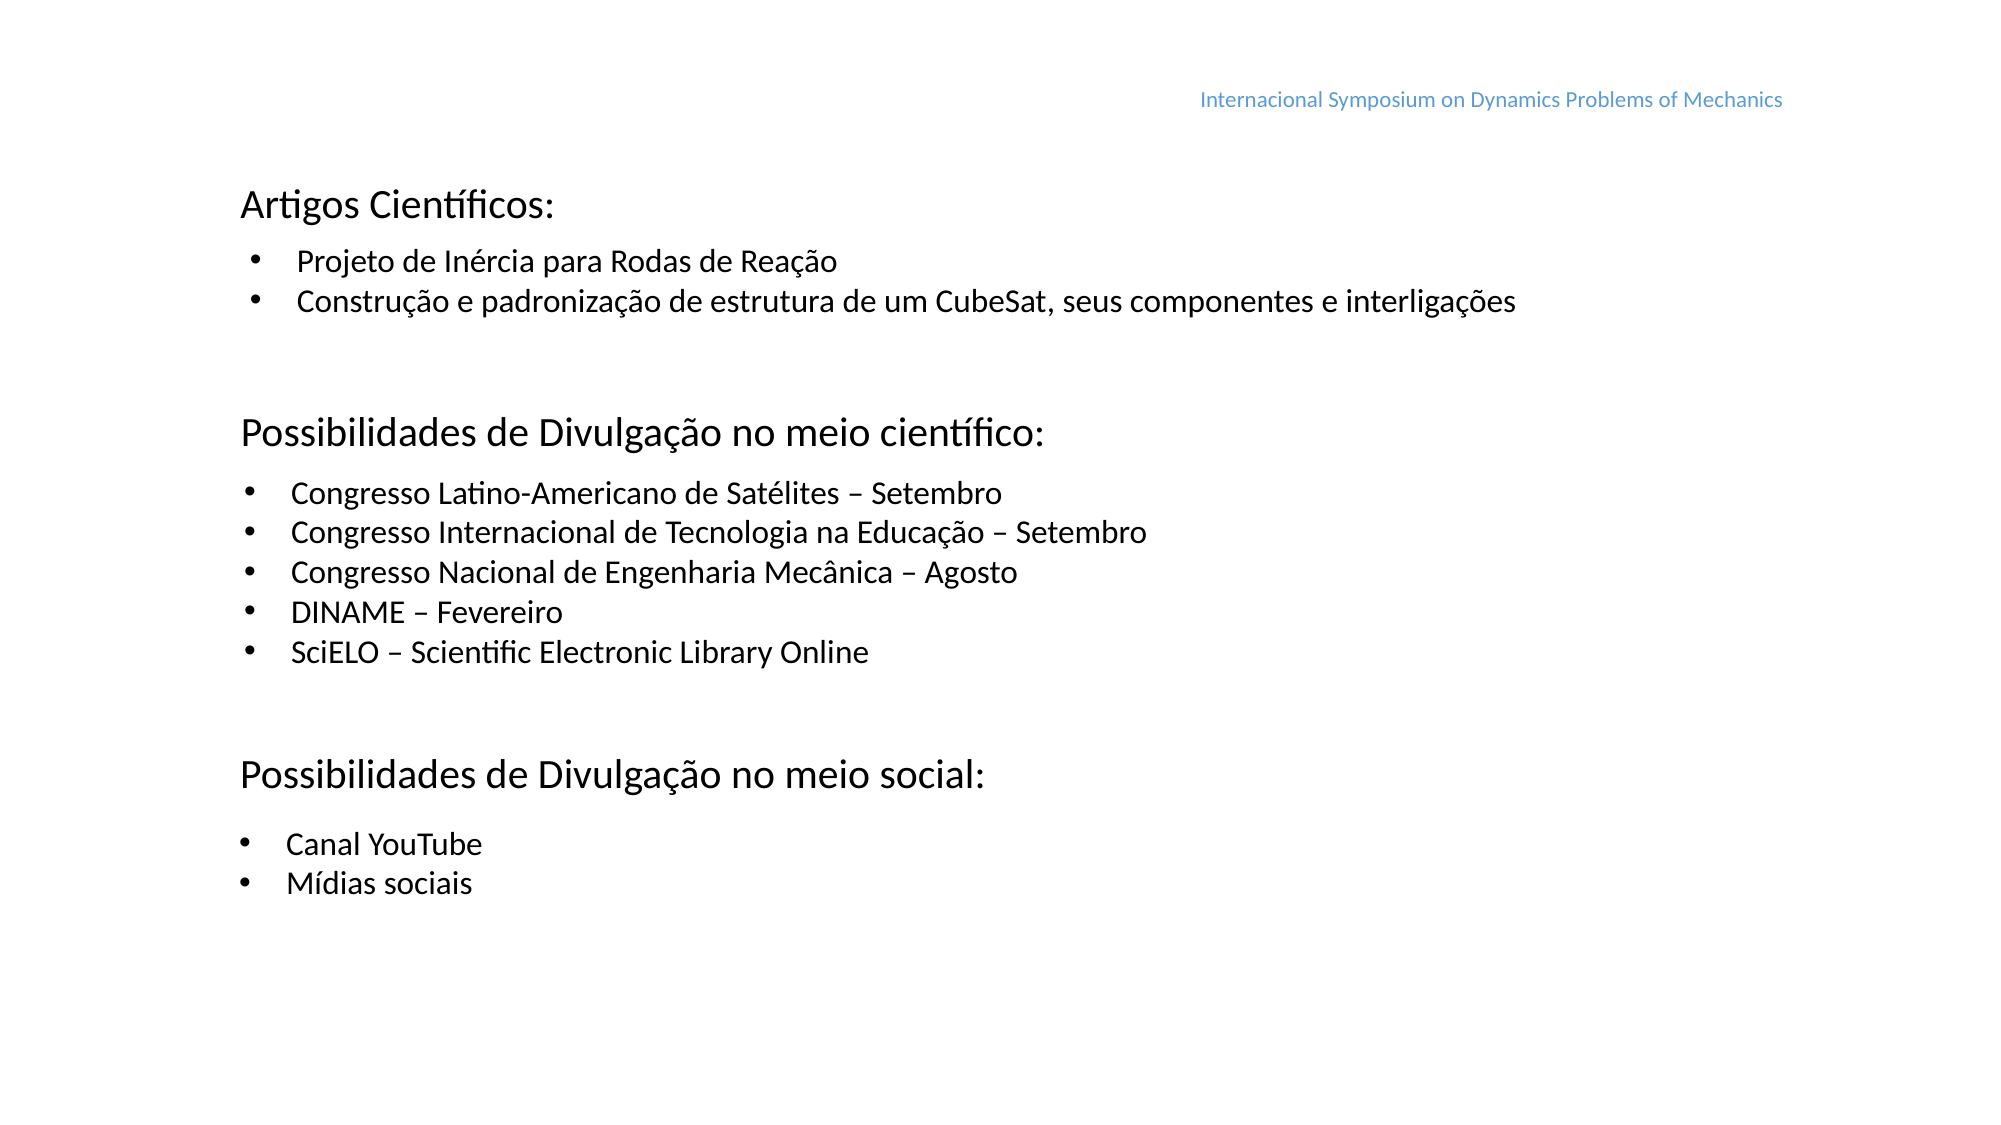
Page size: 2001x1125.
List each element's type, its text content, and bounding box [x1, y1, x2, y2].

text_box Possibilidades de Divulgação no meio científico: [226, 397, 1061, 463]
text_box Internacional Symposium on Dynamics Problems of Mechanics [1185, 77, 1800, 120]
text_box Canal YouTube Mídias sociais [224, 814, 498, 909]
text_box Artigos Científicos: [225, 169, 571, 234]
text_box Projeto de Inércia para Rodas de Reação Construção e padronização de estrutura de um CubeSat, seus componentes e interligações [235, 231, 1533, 327]
text_box Possibilidades de Divulgação no meio social: [225, 739, 1002, 805]
text_box Congresso Latino-Americano de Satélites – Setembro Congresso Internacional de Tecnologia na Educação – Setembro Congresso Nacional de Engenharia Mecânica – Agosto DINAME – Fevereiro SciELO – Scientific Electronic Library Online [229, 463, 1164, 678]
